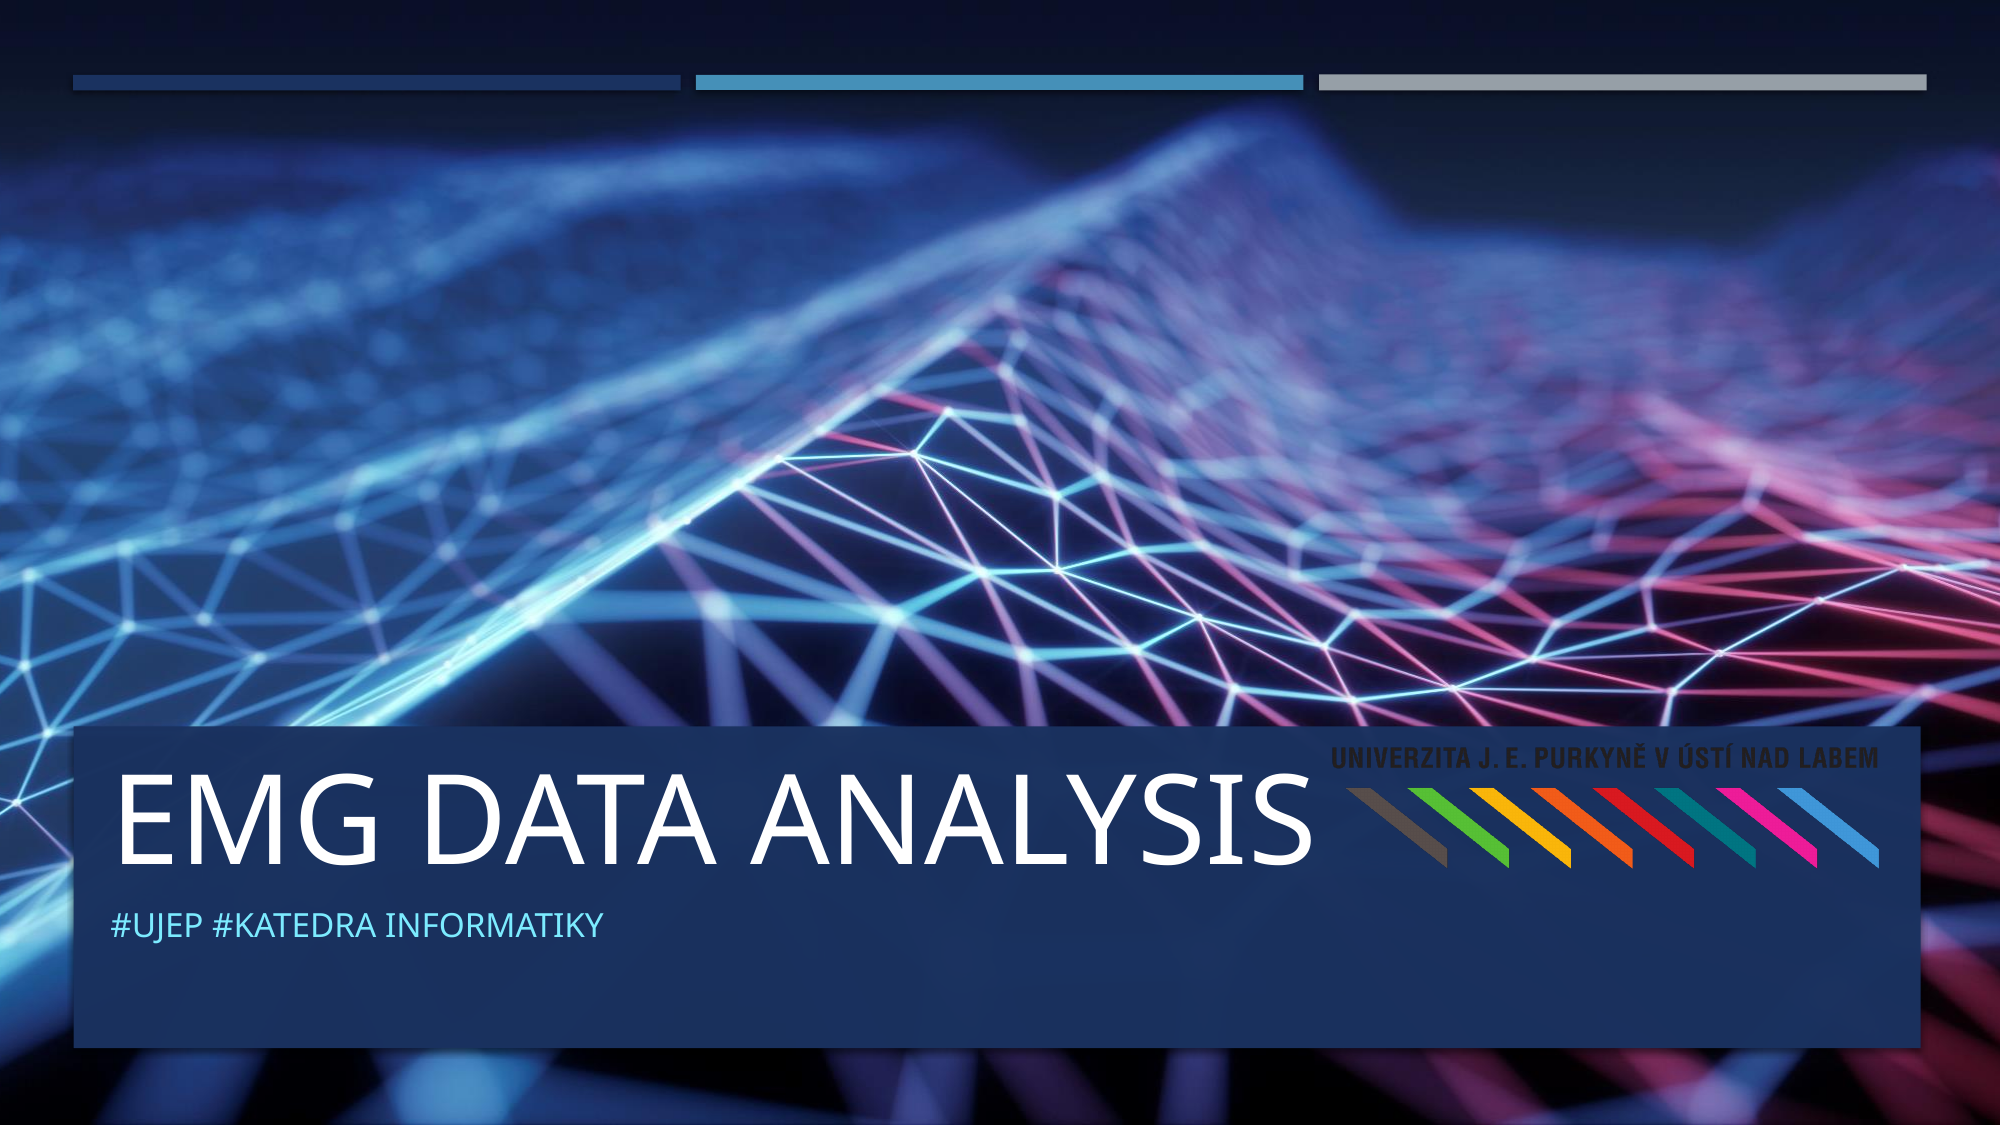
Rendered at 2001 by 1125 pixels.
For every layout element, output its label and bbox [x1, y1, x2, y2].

text_box [72, 73, 1928, 92]
picture [0, 0, 2000, 1125]
